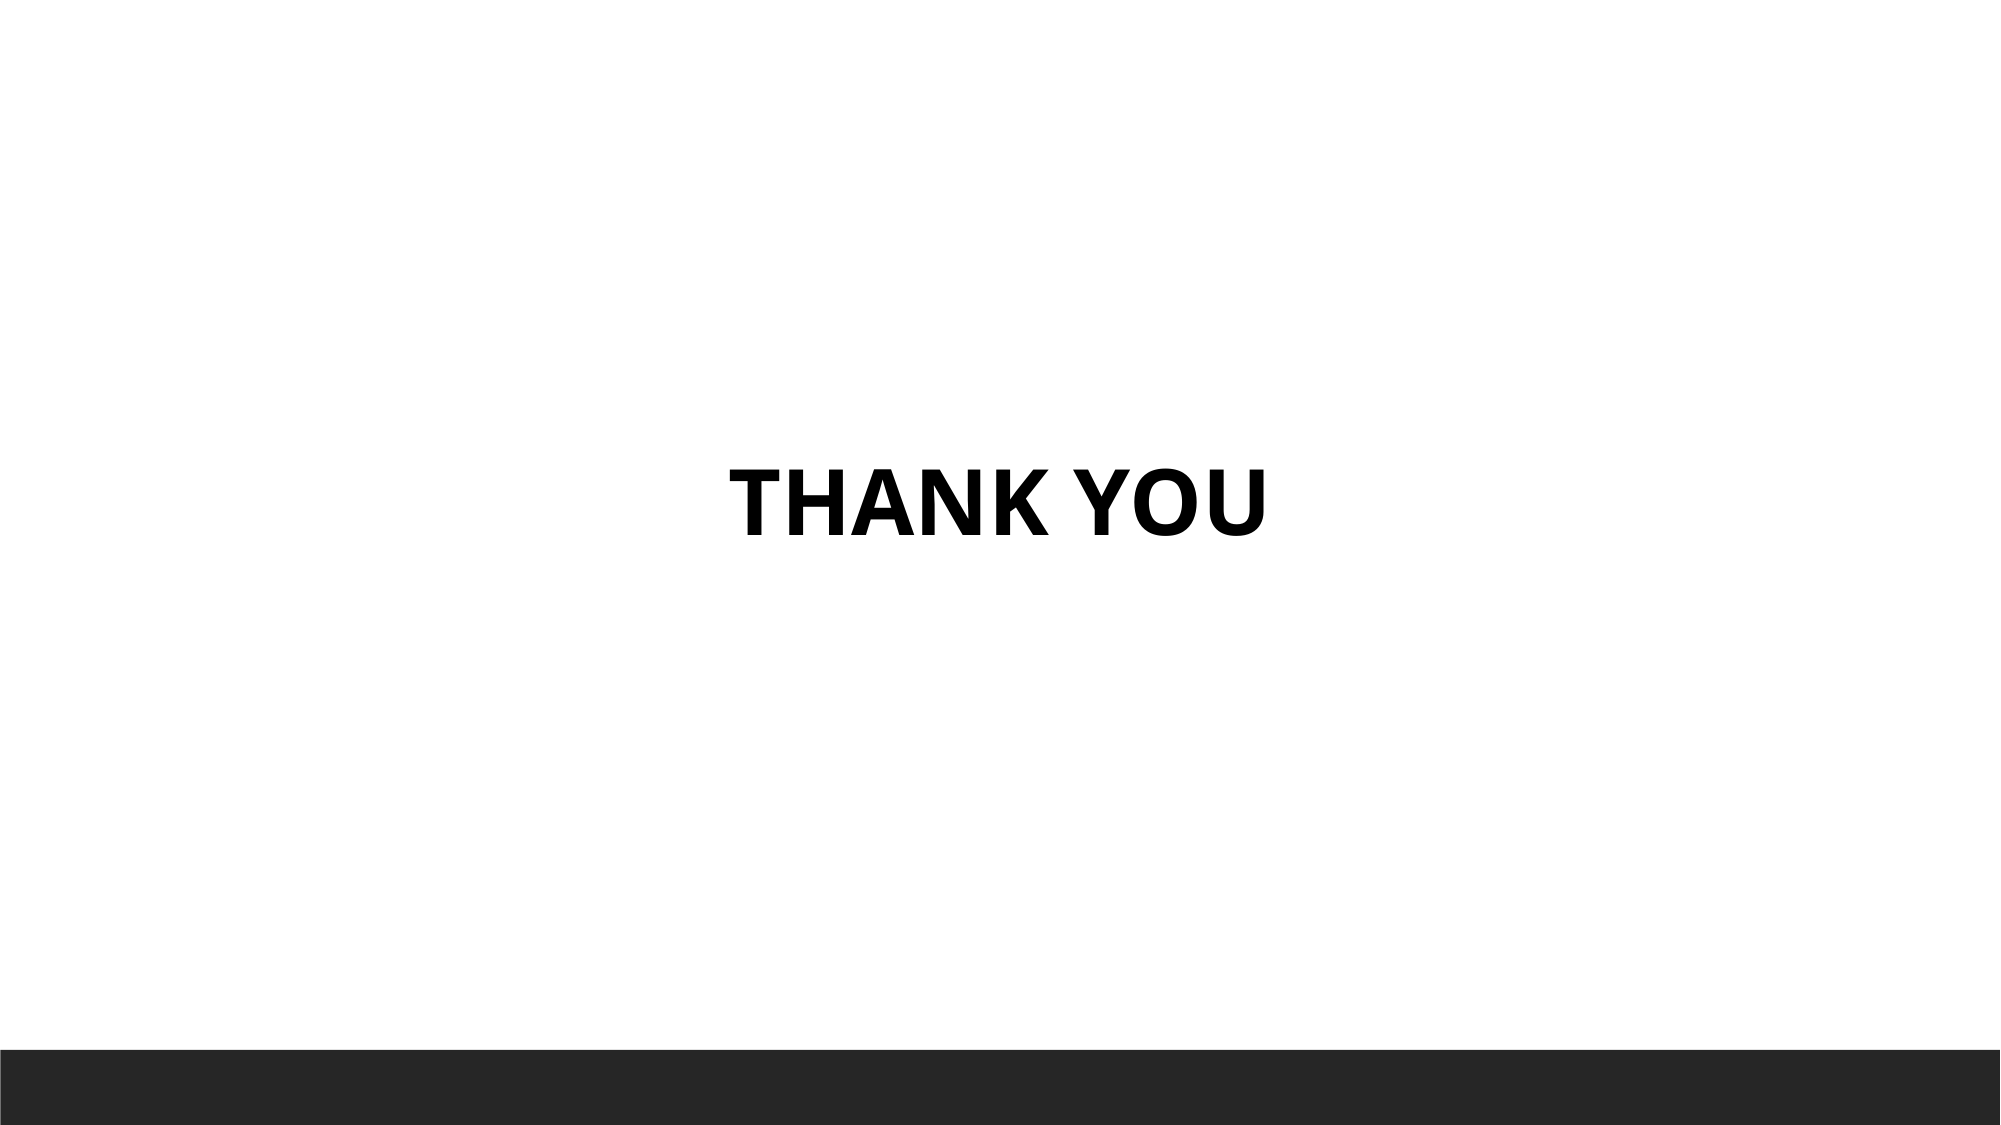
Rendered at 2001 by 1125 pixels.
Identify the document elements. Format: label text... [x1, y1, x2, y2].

text_box THANK YOU [419, 436, 1581, 561]
